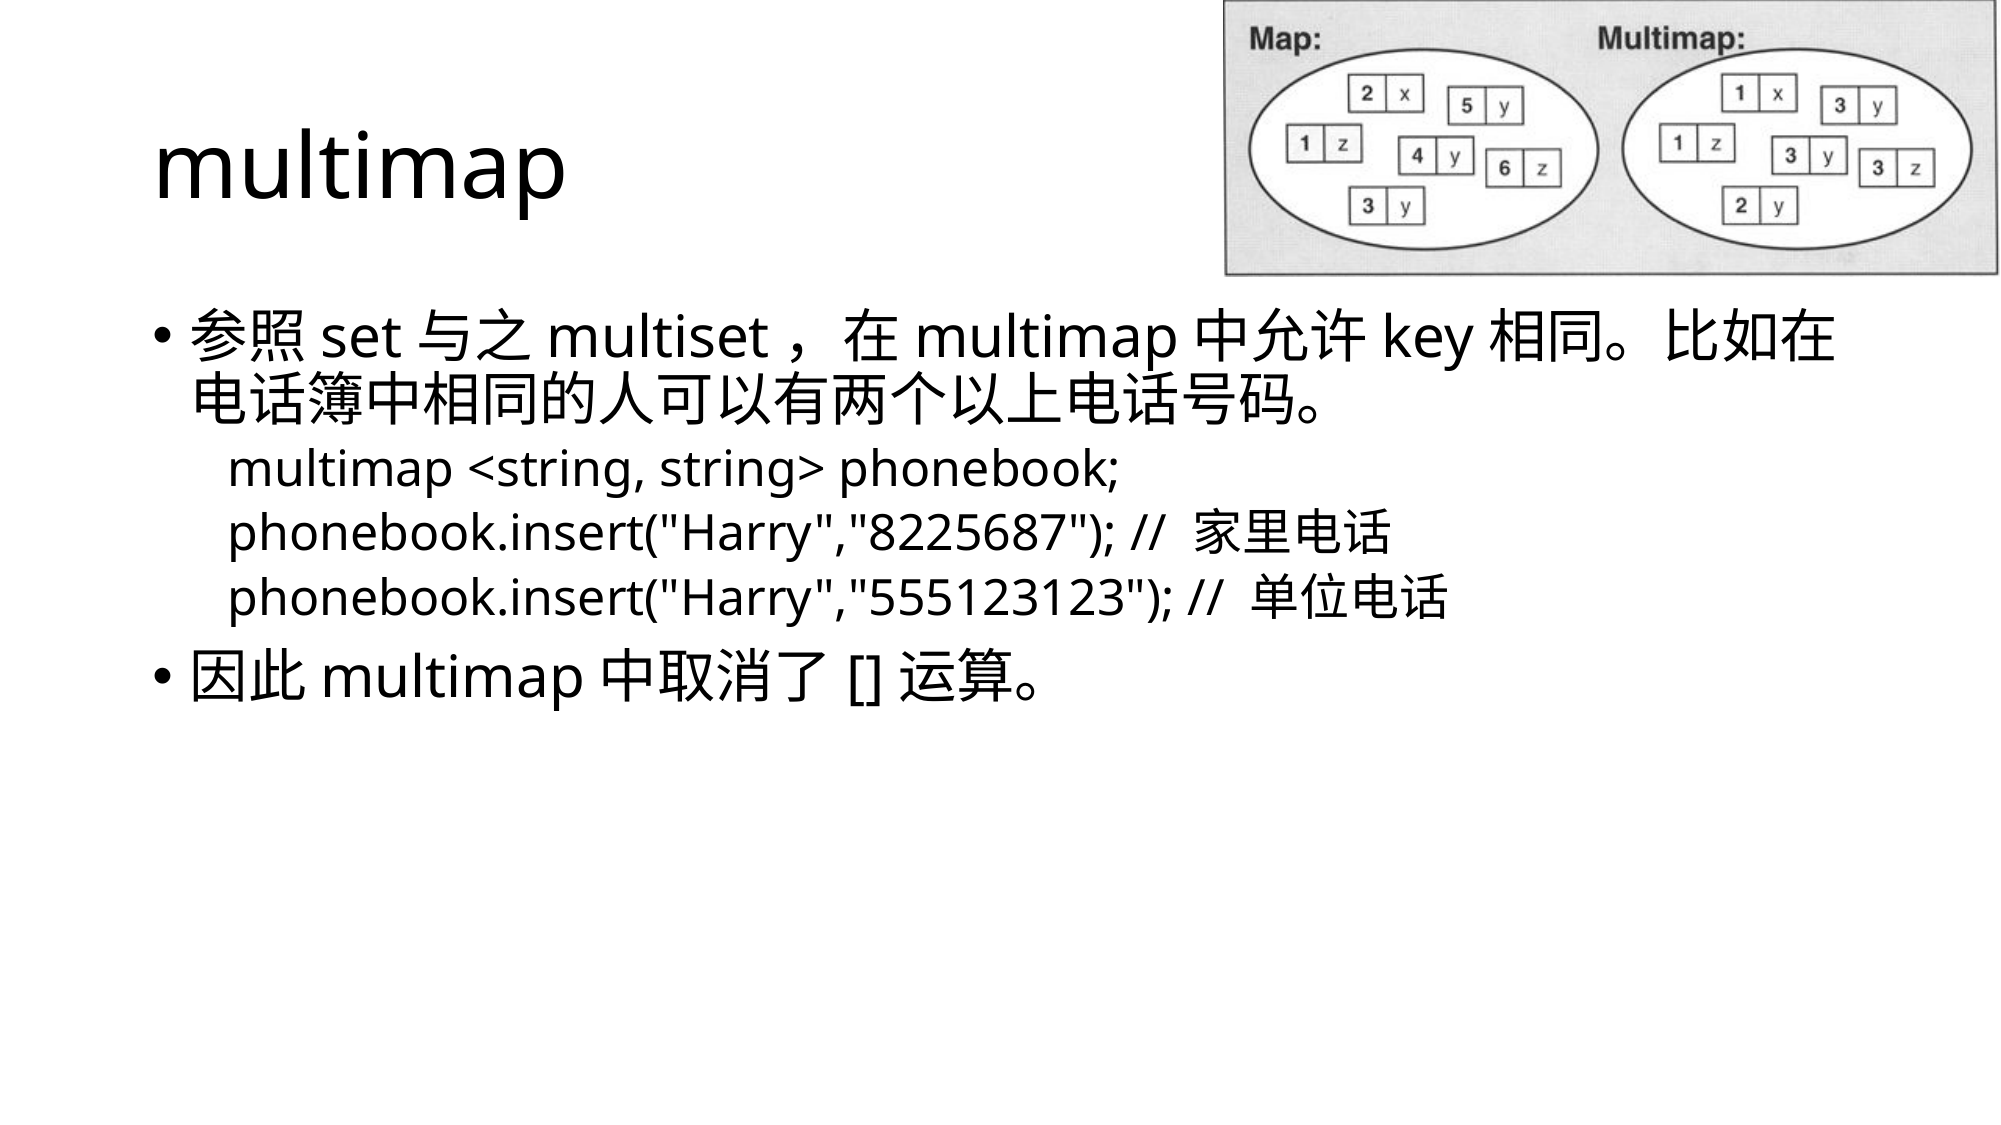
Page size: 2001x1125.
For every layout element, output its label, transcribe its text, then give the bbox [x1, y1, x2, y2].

list 参照set与之multiset，在multimap中允许key相同。比如在电话簿中相同的人可以有两个以上电话号码。 multimap <string, string> phonebook; phonebook.insert("Harry","8225687"); // 家里电话 phonebook.insert("Harry","555123123"); // 单位电话 因此multimap中取消了[]运算。 [137, 299, 1863, 1014]
title multimap [137, 59, 1863, 278]
picture [1223, 0, 2000, 277]
